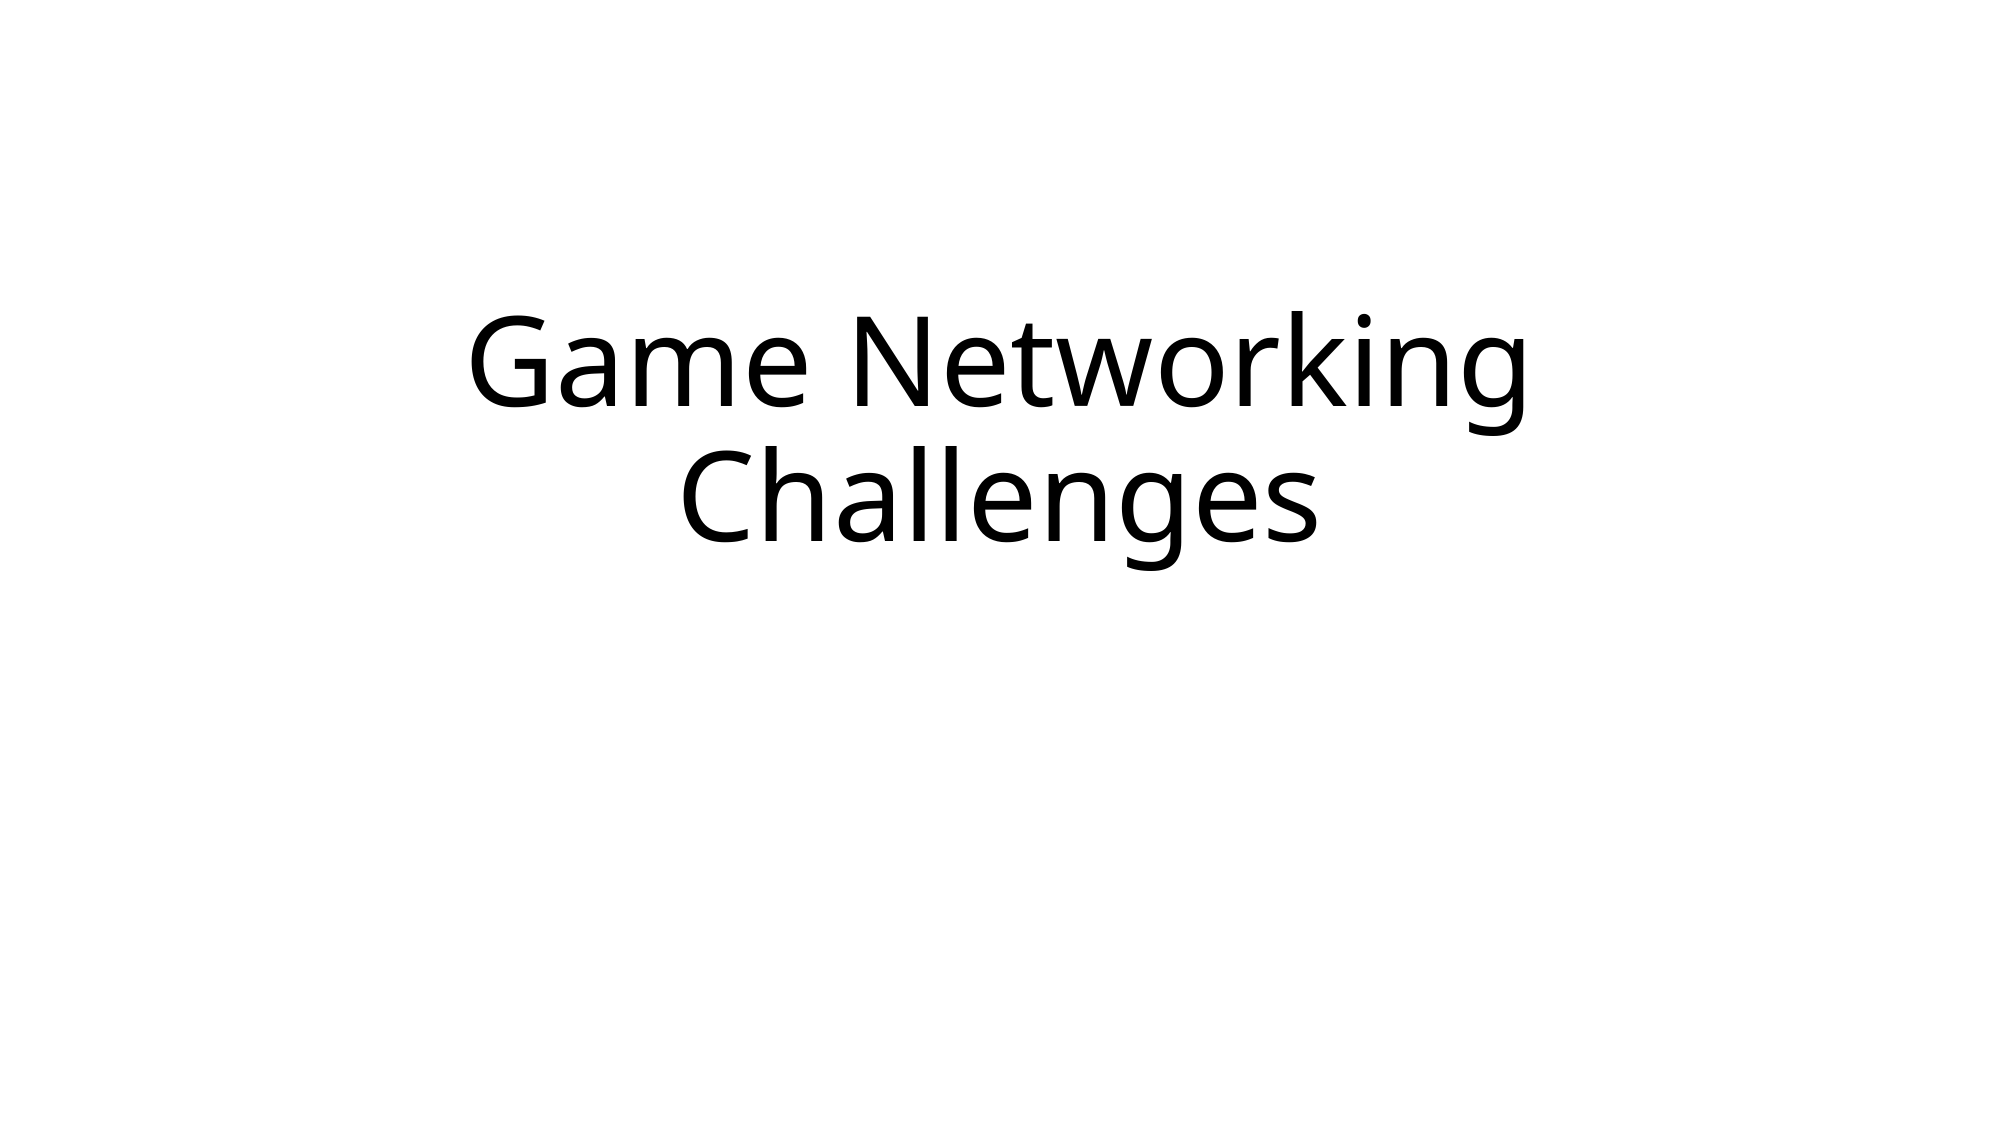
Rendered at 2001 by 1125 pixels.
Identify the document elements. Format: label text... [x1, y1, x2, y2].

title Game Networking Challenges [249, 184, 1750, 576]
